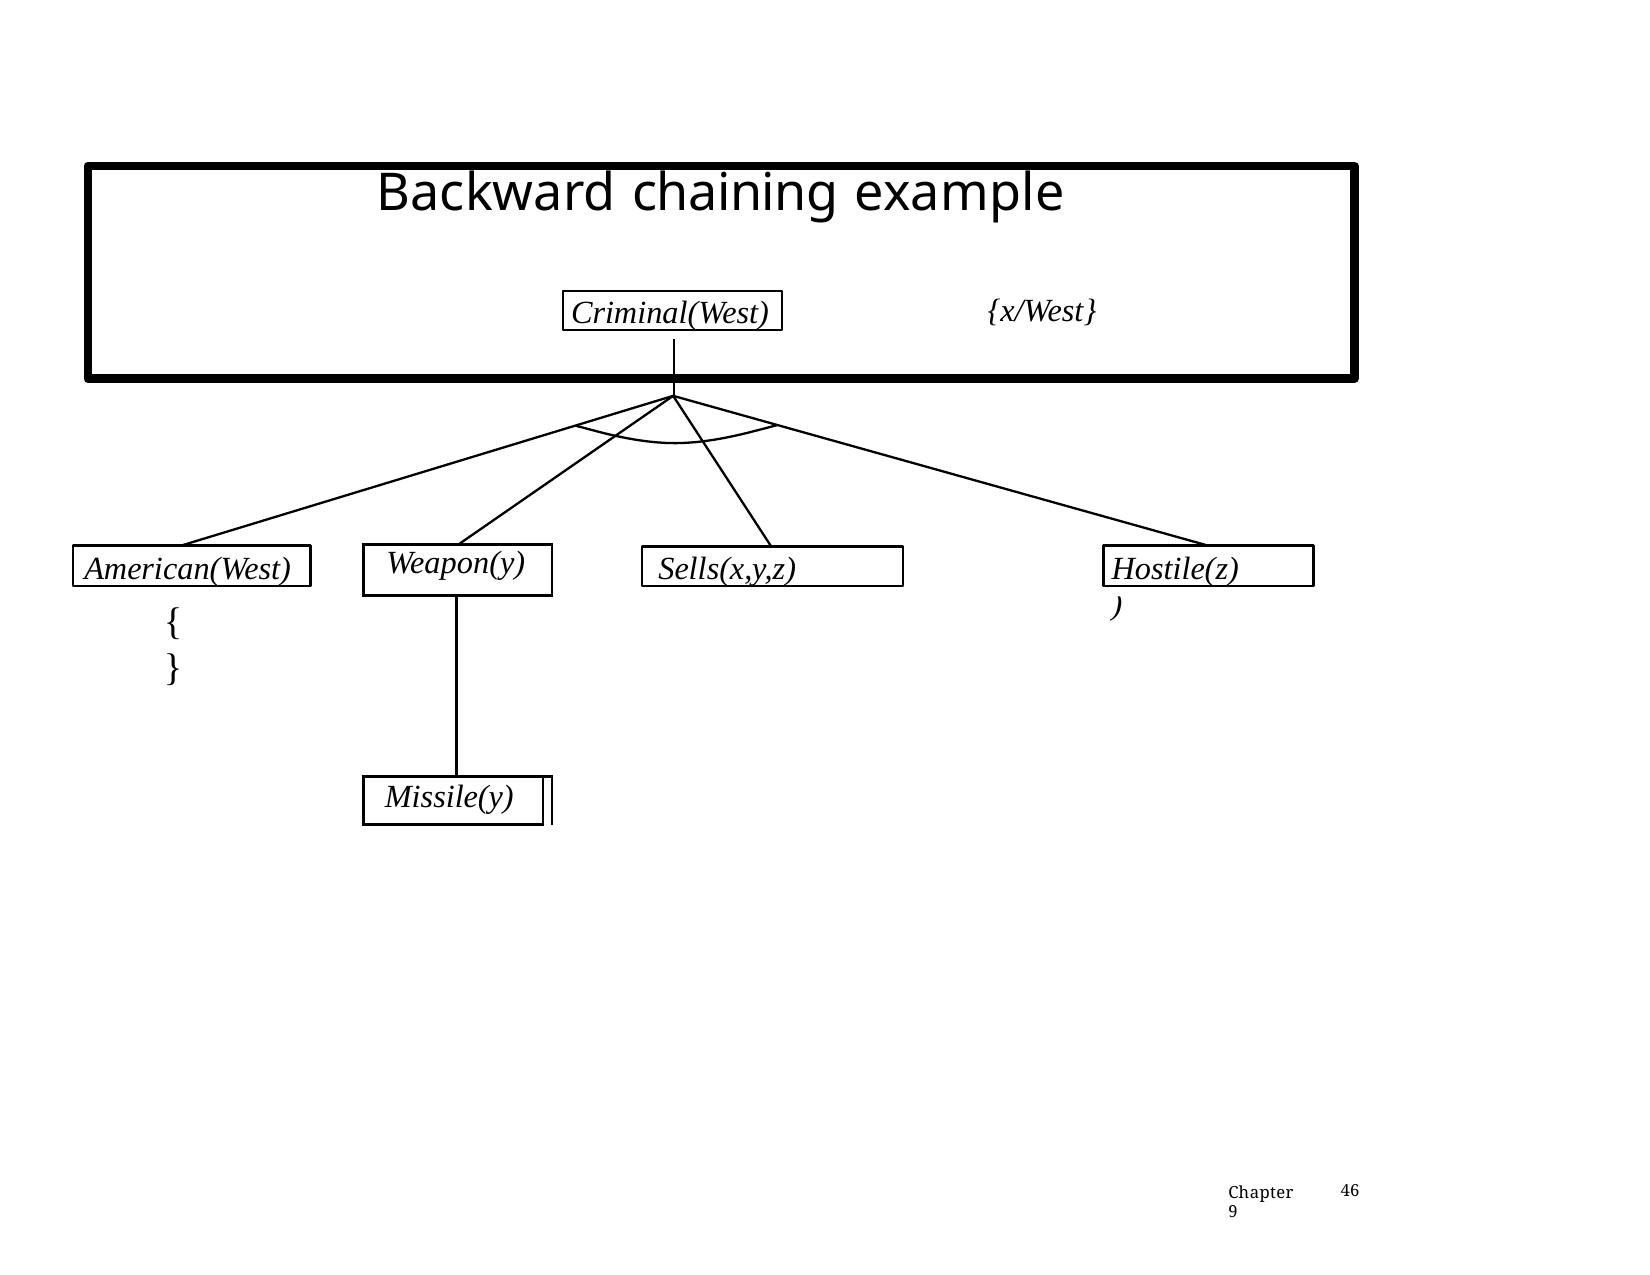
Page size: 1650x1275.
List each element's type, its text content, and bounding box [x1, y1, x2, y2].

table_cell [544, 778, 551, 825]
text_box Criminal(West) [563, 290, 782, 330]
text_box {x/West} [985, 287, 1102, 329]
text_box [183, 395, 1206, 546]
text_box Sells(x,y,z) [641, 546, 904, 586]
text_box { } [161, 593, 206, 689]
text_box [72, 586, 311, 597]
text_box [1103, 586, 1314, 597]
text_box American(West) [72, 545, 311, 586]
table_header Weapon(y) [365, 546, 551, 594]
table_cell Missile(y) [365, 778, 542, 823]
text_box Hostile(z) [1103, 545, 1314, 586]
footer Chapter 9 [1226, 1183, 1308, 1275]
title Backward chaining example [87, 165, 1355, 379]
slide_number 46 [1334, 1183, 1367, 1275]
text_box Hostile(Nono) [1111, 597, 1297, 622]
table_cell [458, 597, 552, 775]
table_cell [363, 597, 455, 775]
text_box [641, 586, 904, 596]
